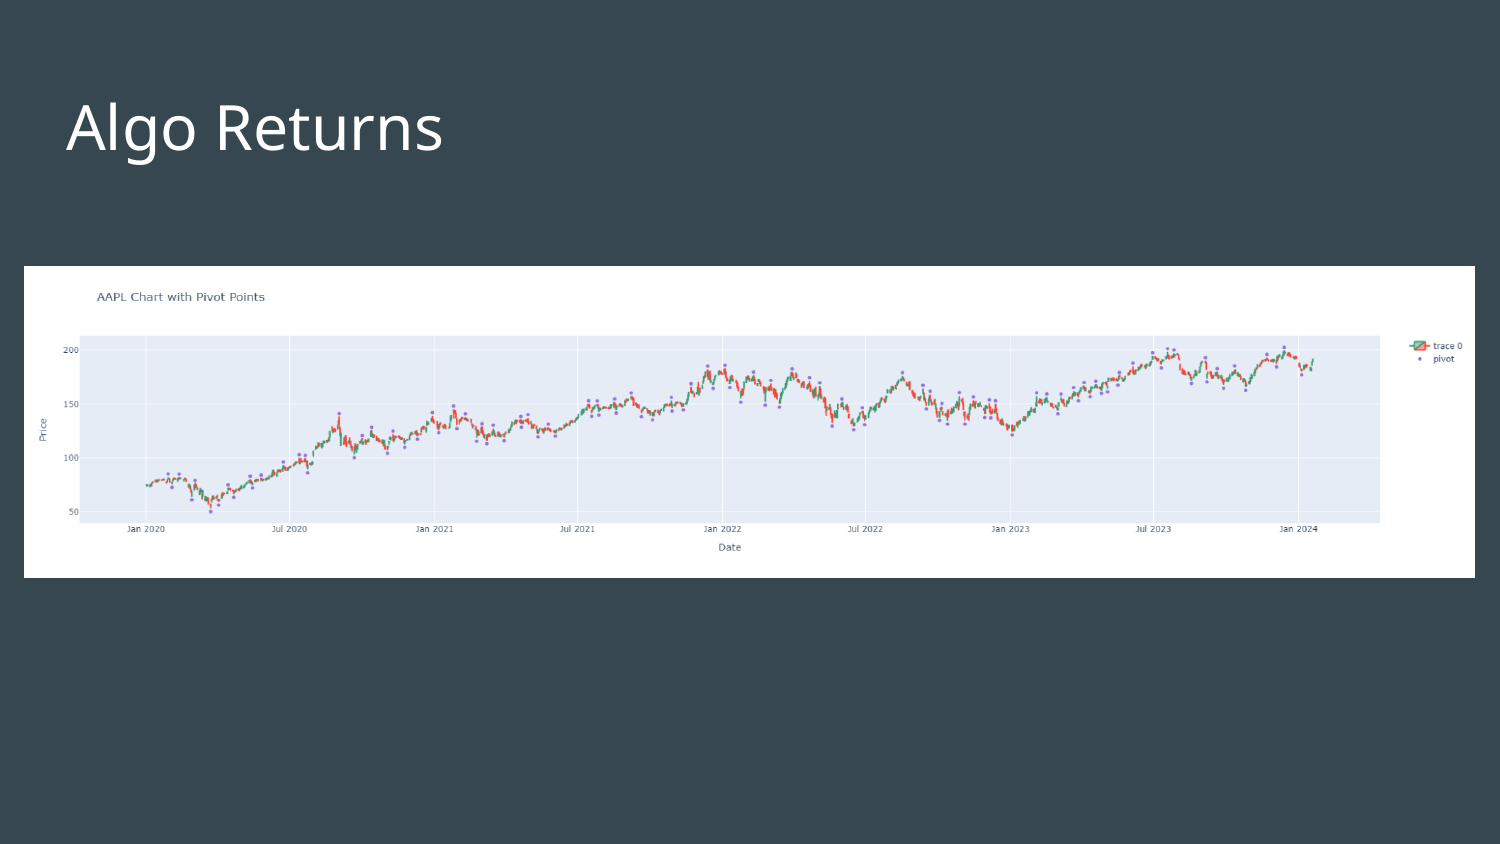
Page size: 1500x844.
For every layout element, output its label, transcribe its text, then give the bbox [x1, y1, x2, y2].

picture [24, 266, 1476, 578]
title Algo Returns [51, 72, 1449, 167]
